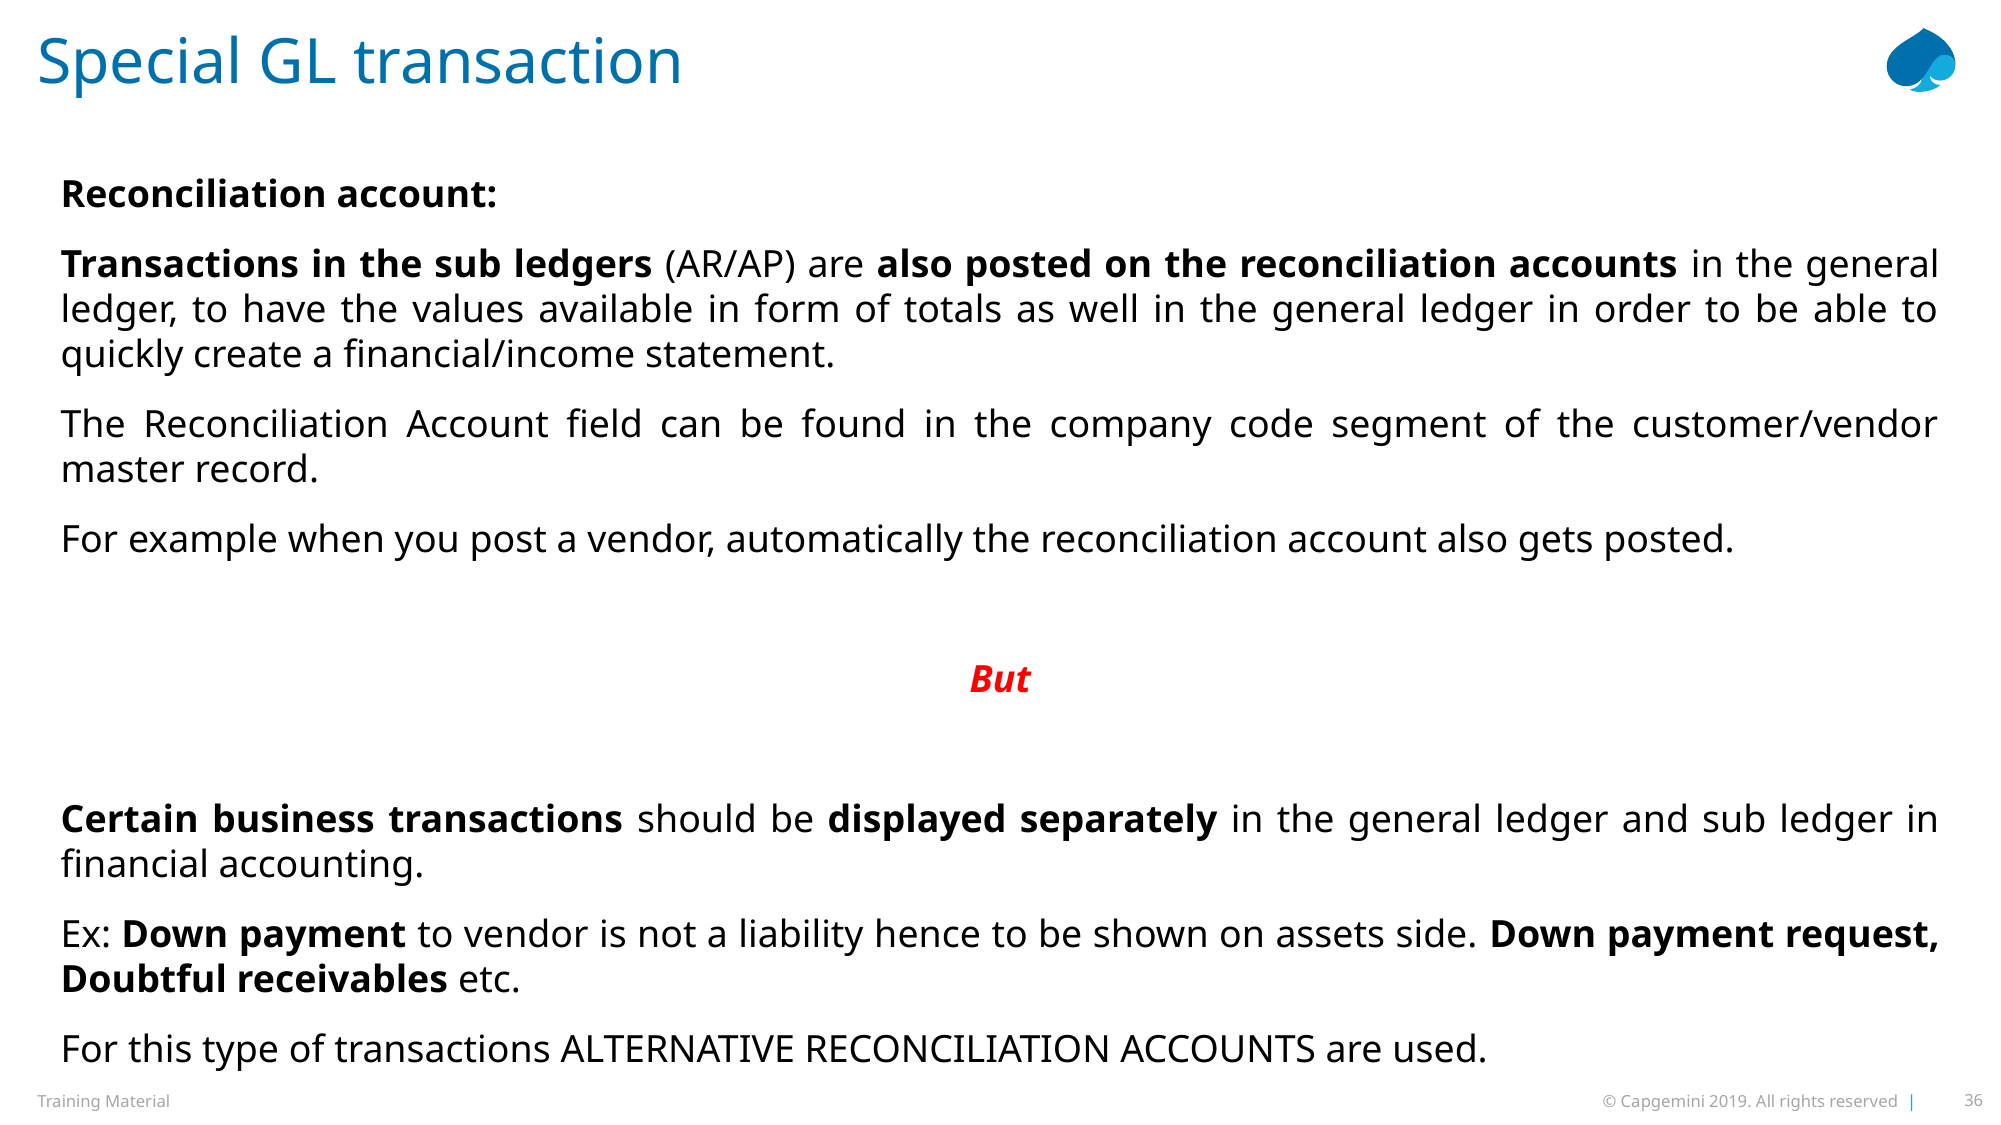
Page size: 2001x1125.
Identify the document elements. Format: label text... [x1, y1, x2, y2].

title Special GL transaction [37, 0, 1863, 119]
list Reconciliation account: Transactions in the sub ledgers (AR/AP) are also posted on the reconciliation accounts in the general ledger, to have the values available in form of totals as well in the general ledger in order to be able to quickly create a financial/income statement. The Reconciliation Account field can be found in the company code segment of the customer/vendor master record. For example when you post a vendor, automatically the reconciliation account also gets posted. But Certain business transactions should be displayed separately in the general ledger and sub ledger in financial accounting. Ex: Down payment to vendor is not a liability hence to be shown on assets side. Down payment request, Doubtful receivables etc. For this type of transactions ALTERNATIVE RECONCILIATION ACCOUNTS are used. [45, 162, 1955, 1059]
